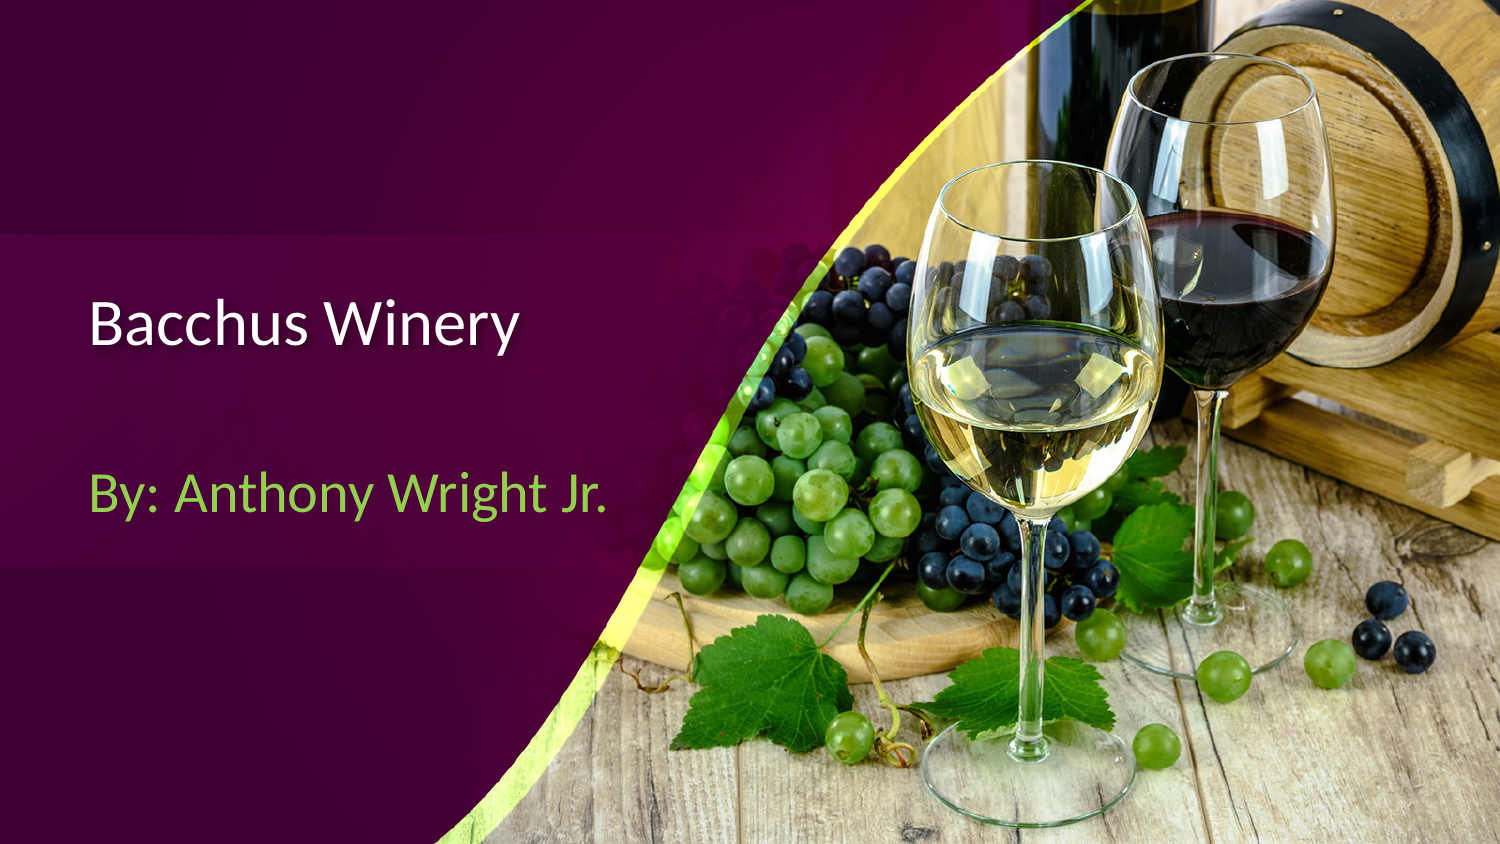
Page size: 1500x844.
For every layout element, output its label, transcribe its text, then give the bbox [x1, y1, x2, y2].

title Bacchus Winery [73, 271, 901, 446]
picture [0, 0, 1500, 844]
subtitle By: Anthony Wright Jr. [73, 446, 926, 548]
